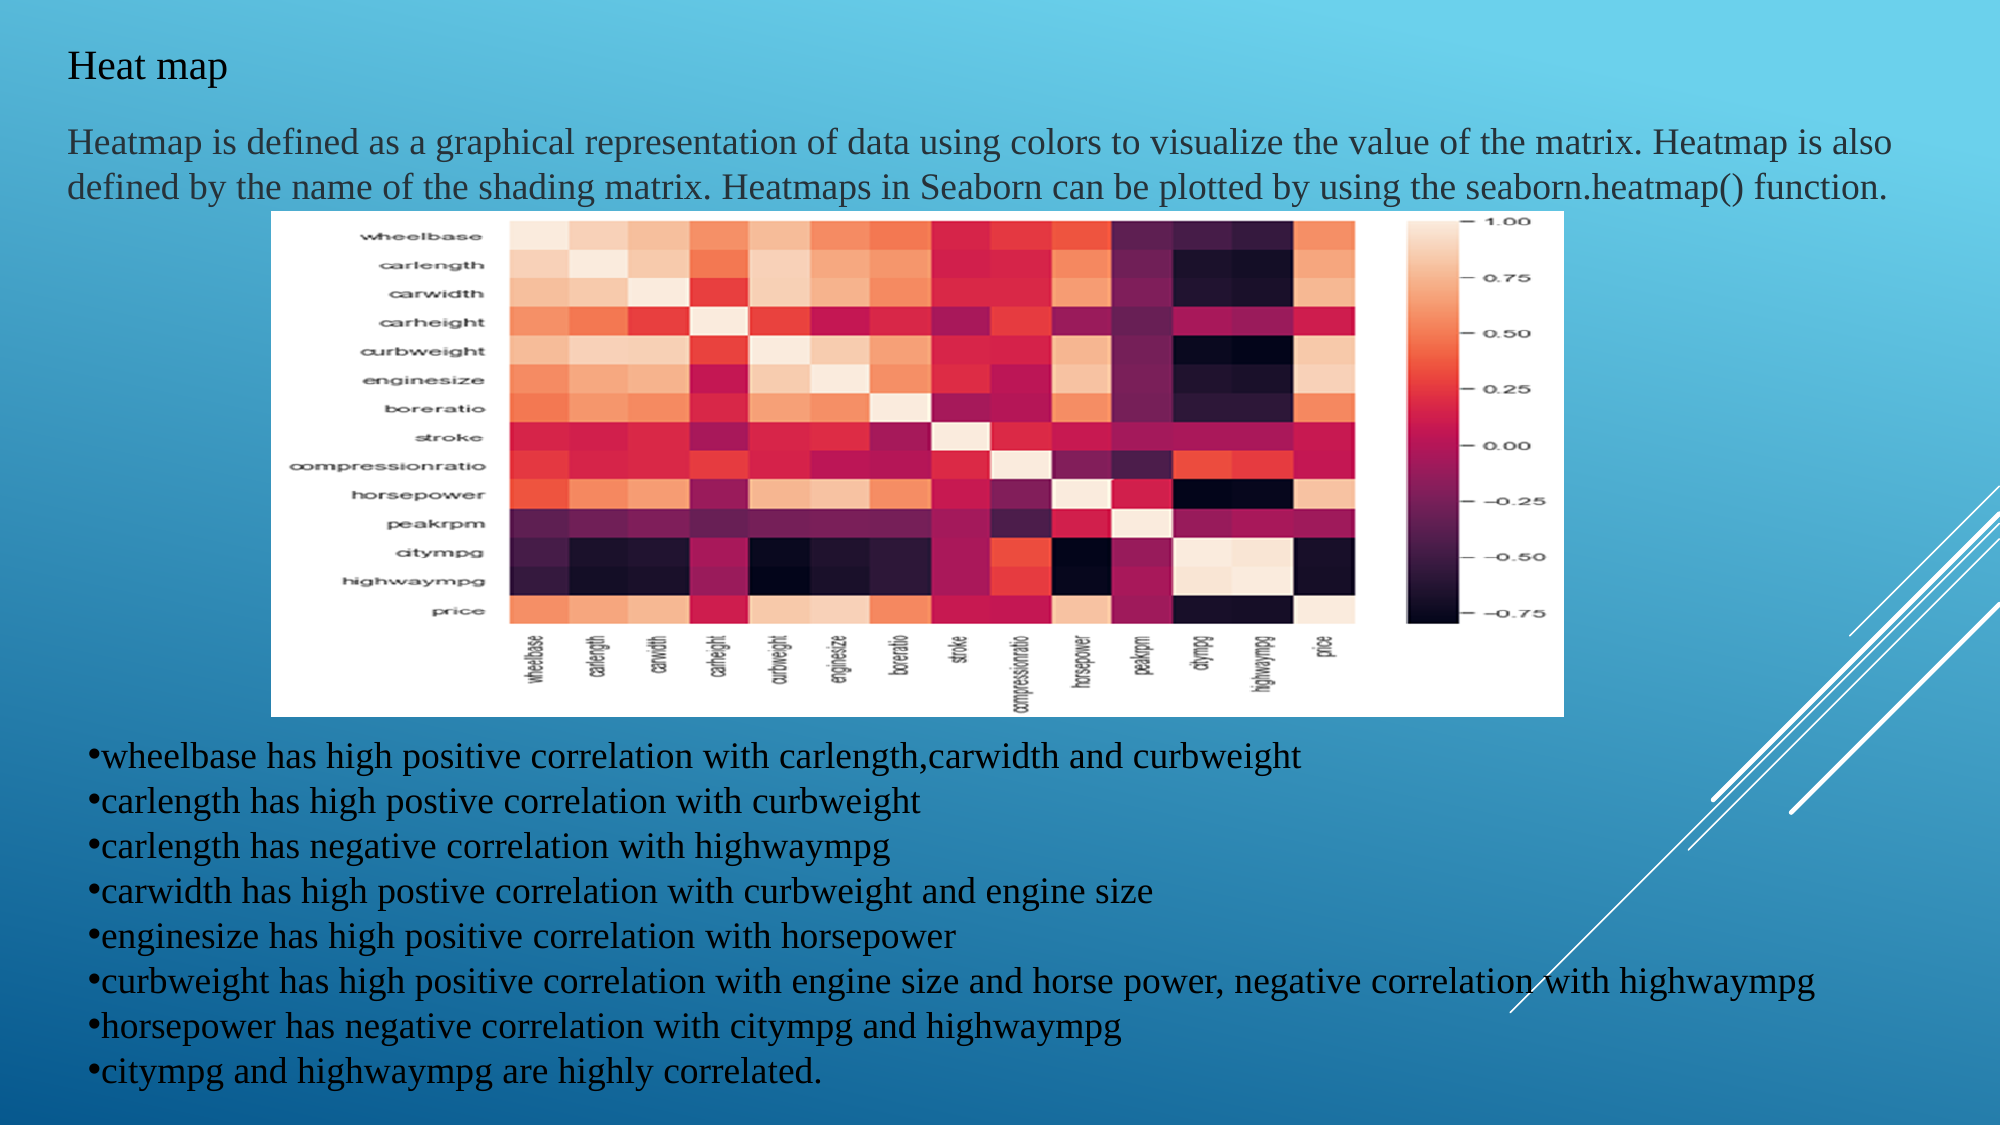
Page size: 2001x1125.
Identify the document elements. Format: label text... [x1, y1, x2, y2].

text_box wheelbase has high positive correlation with carlength,carwidth and curbweight carlength has high postive correlation with curbweight carlength has negative correlation with highwaympg carwidth has high postive correlation with curbweight and engine size enginesize has high positive correlation with horsepower curbweight has high positive correlation with engine size and horse power, negative correlation with highwaympg horsepower has negative correlation with citympg and highwaympg citympg and highwaympg are highly correlated. [73, 678, 2000, 1099]
text_box Heatmap is defined as a graphical representation of data using colors to visualize the value of the matrix. Heatmap is also defined by the name of the shading matrix. Heatmaps in Seaborn can be plotted by using the seaborn.heatmap() function. [52, 109, 1948, 260]
picture [270, 210, 1565, 718]
list Heat map [52, 55, 1513, 109]
